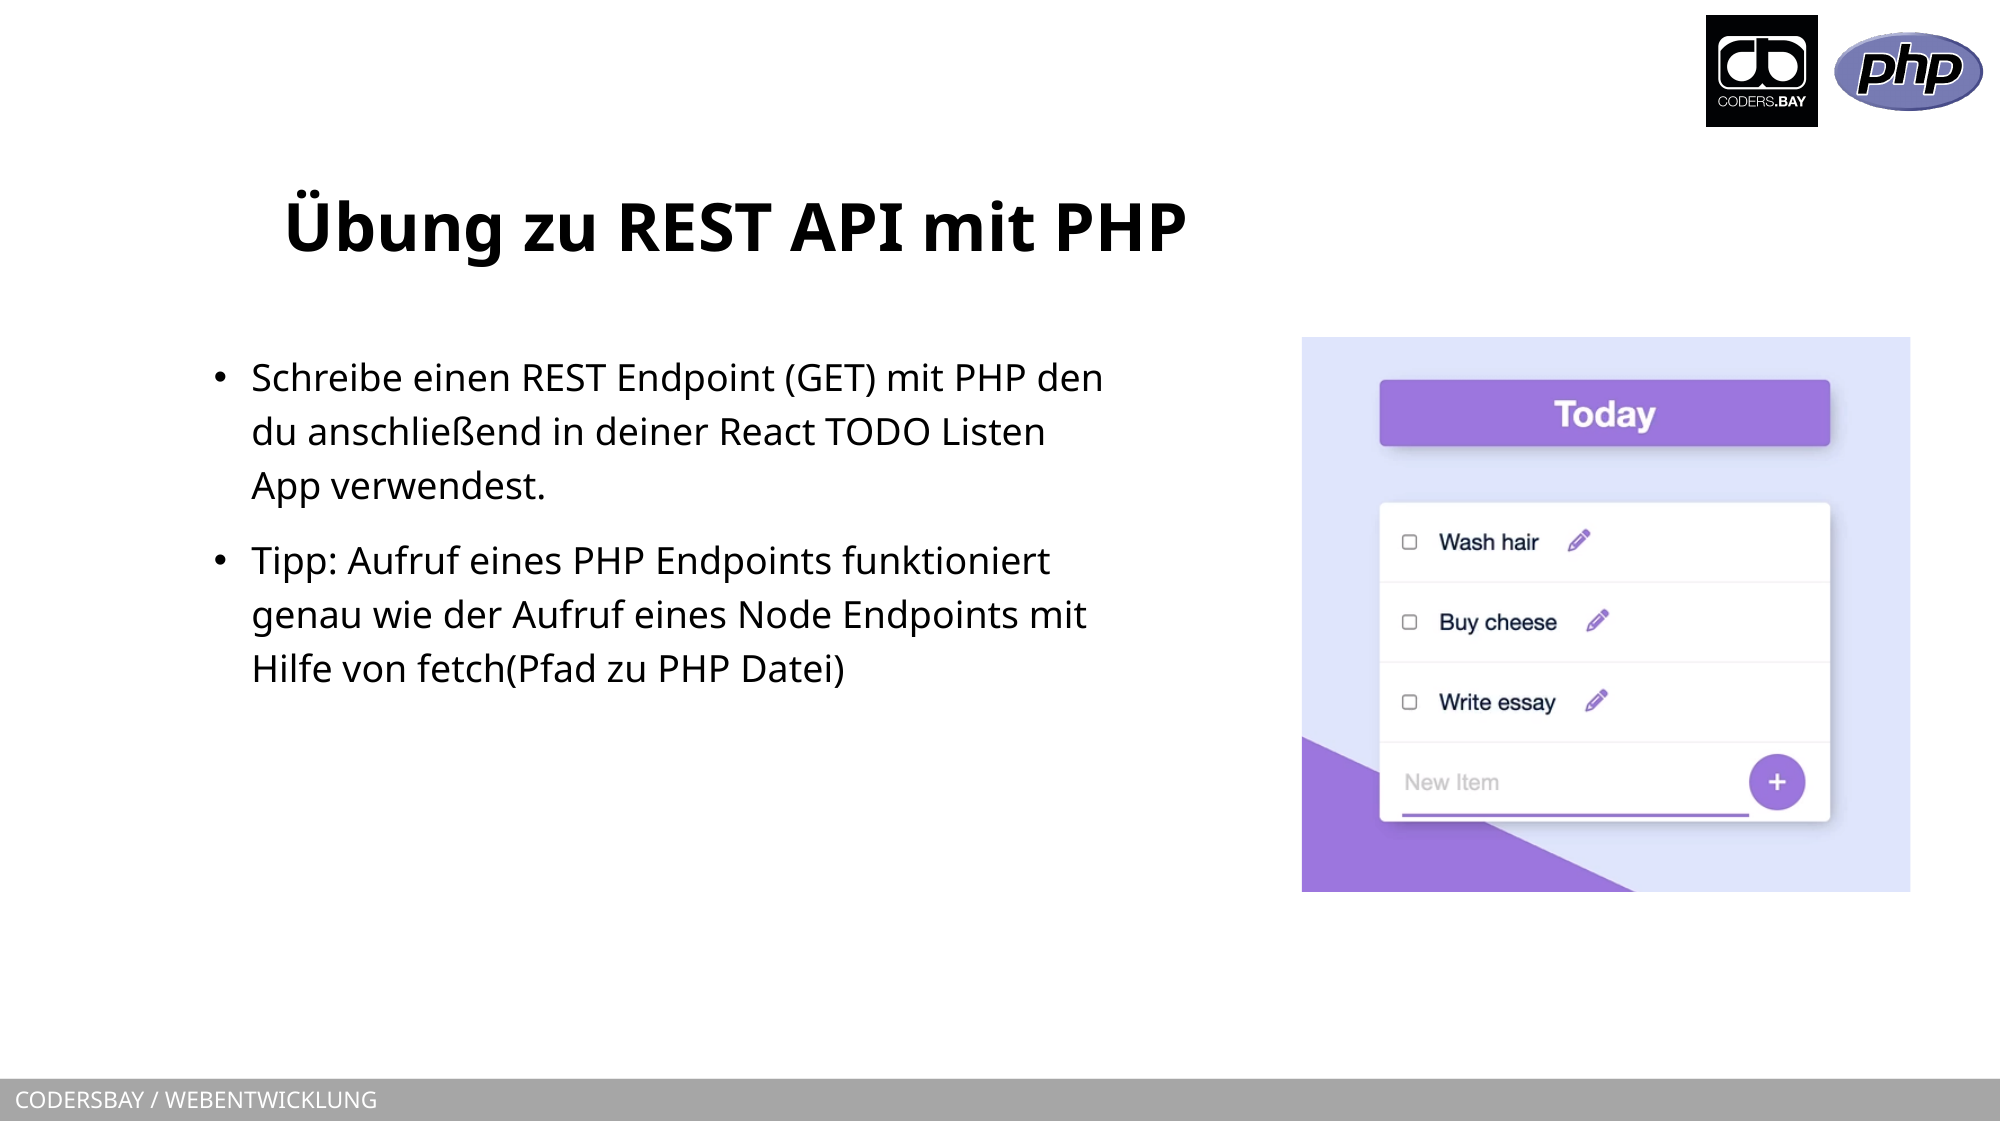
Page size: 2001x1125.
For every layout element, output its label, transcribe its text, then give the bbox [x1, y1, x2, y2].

picture [1301, 337, 1911, 892]
list Schreibe einen REST Endpoint (GET) mit PHP den du anschließend in deiner React TODO Listen App verwendest. Tipp: Aufruf eines PHP Endpoints funktioniert genau wie der Aufruf eines Node Endpoints mit Hilfe von fetch(Pfad zu PHP Datei) [199, 337, 1123, 1017]
picture [1706, 15, 1818, 127]
title Übung zu REST API mit PHP [268, 112, 1732, 338]
picture [1832, 30, 1985, 113]
